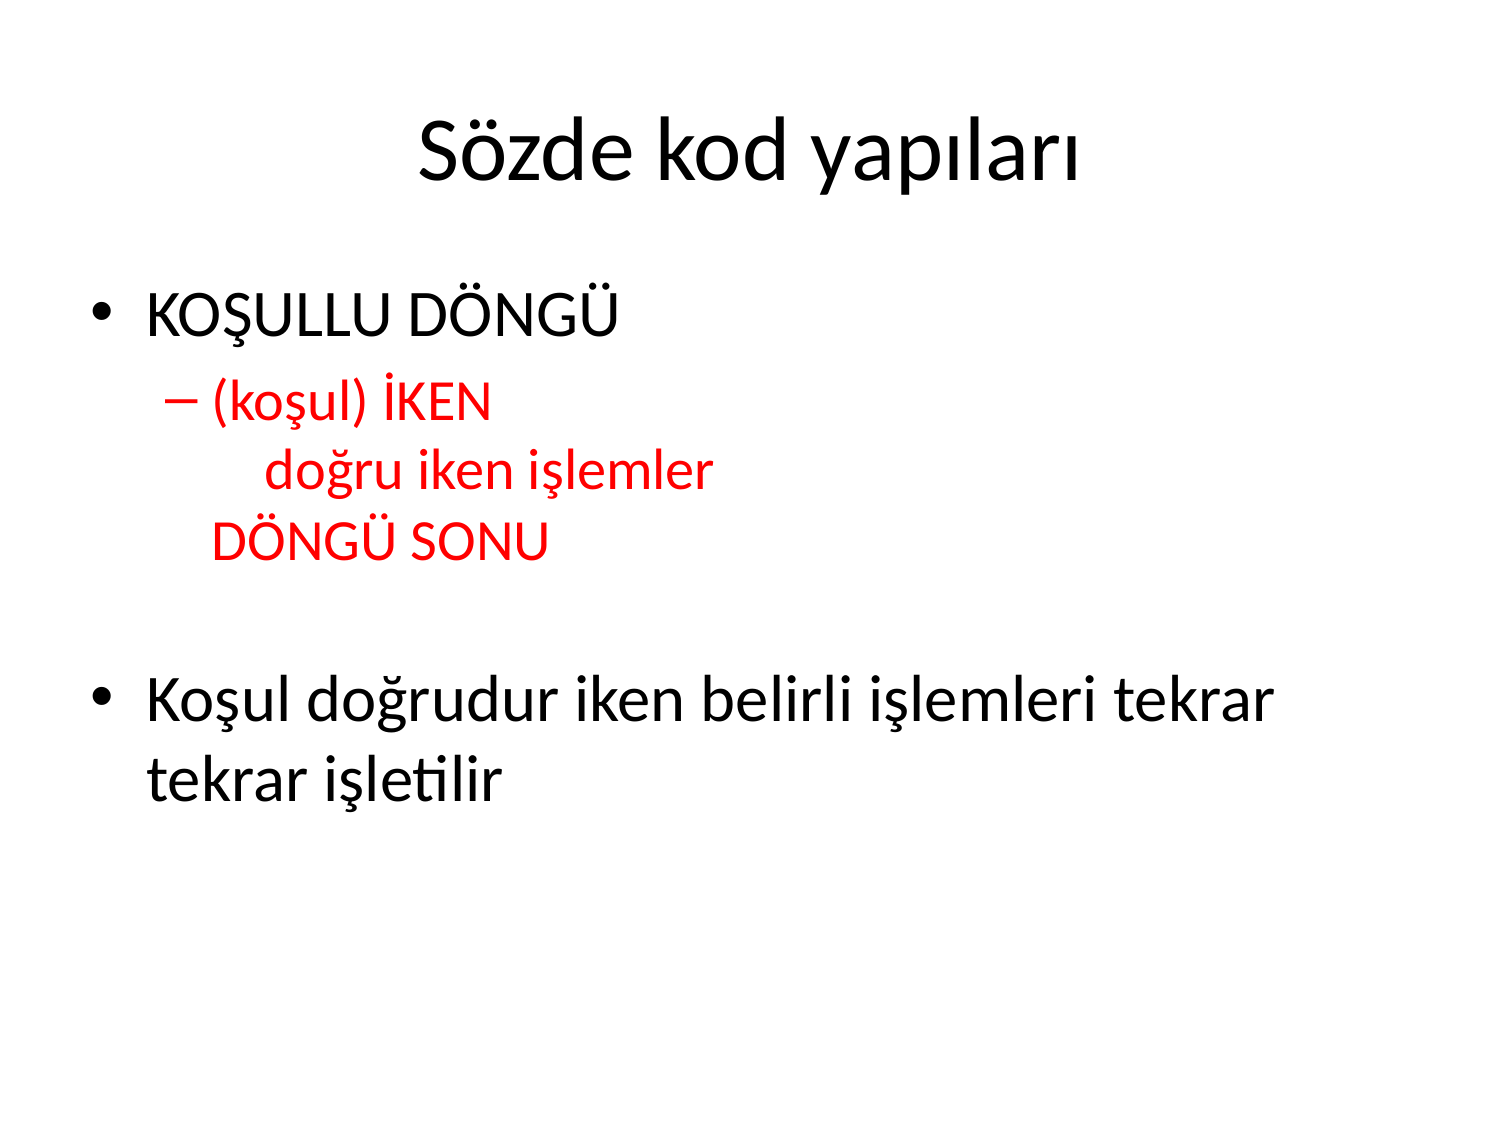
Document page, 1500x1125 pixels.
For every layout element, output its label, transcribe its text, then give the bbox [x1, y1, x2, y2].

list KOŞULLU DÖNGÜ (koşul) İKEN doğru iken işlemler DÖNGÜ SONU Koşul doğrudur iken belirli işlemleri tekrar tekrar işletilir [74, 262, 1426, 1006]
title Sözde kod yapıları [74, 49, 1426, 238]
